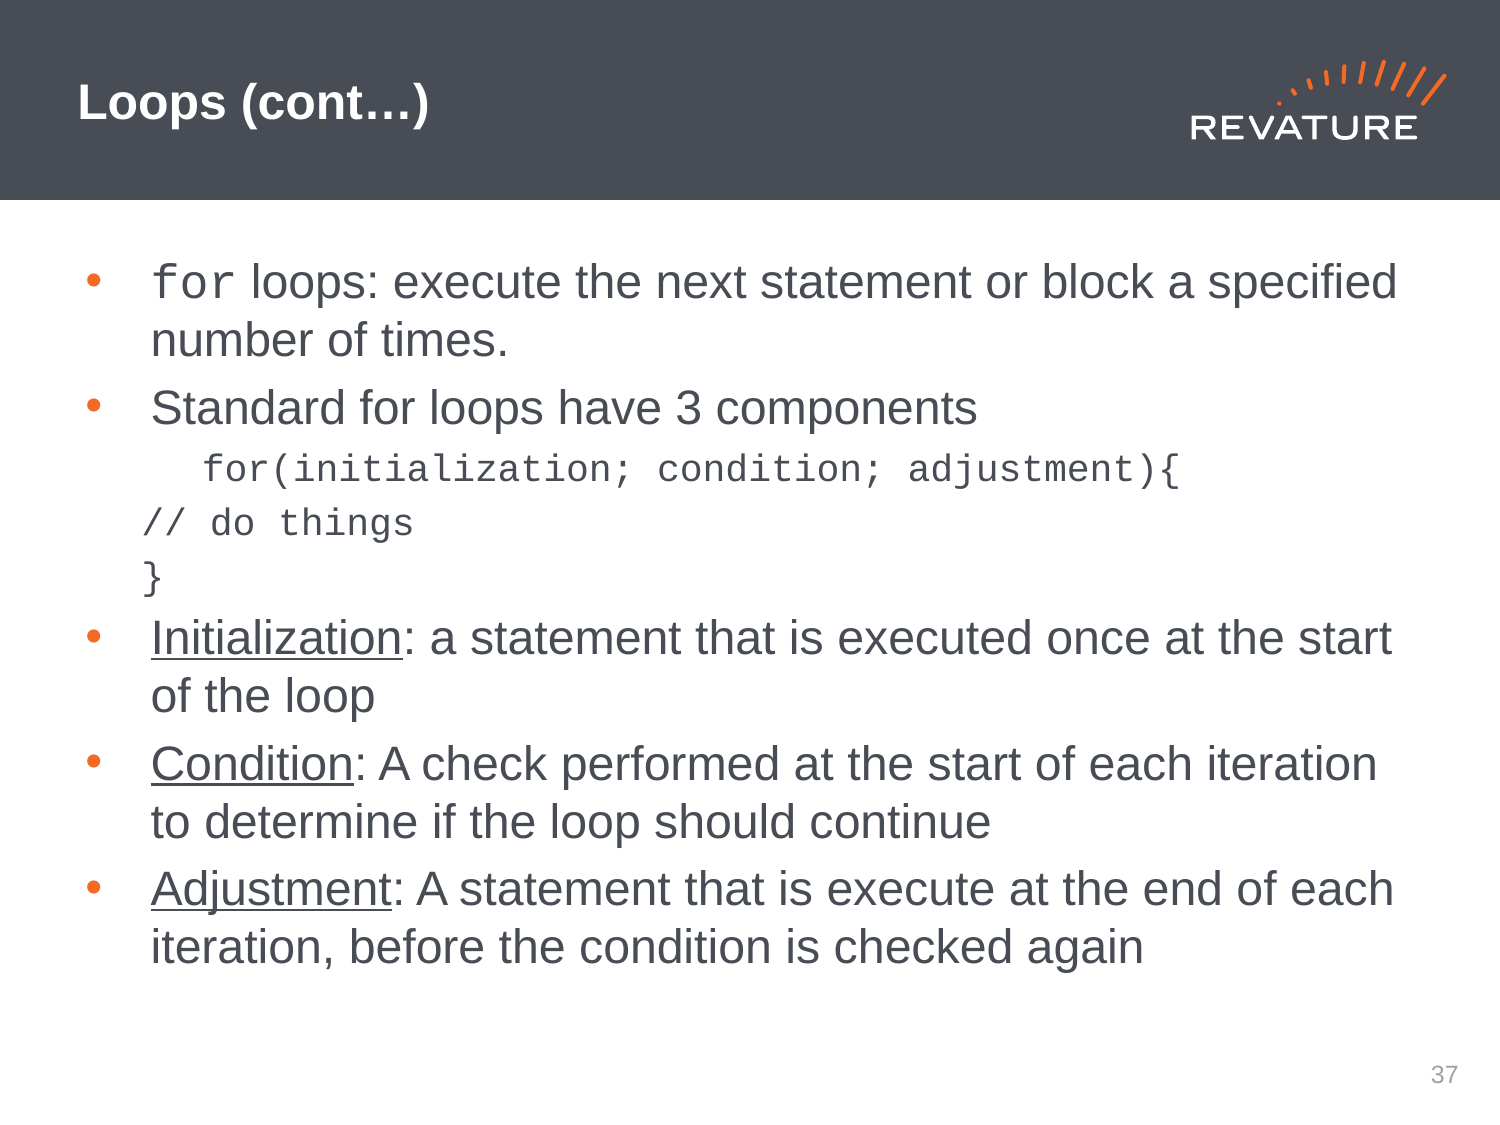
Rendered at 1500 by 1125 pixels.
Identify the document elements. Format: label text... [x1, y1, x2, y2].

slide_number 36 [1332, 1043, 1474, 1104]
list for loops: execute the next statement or block a specified number of times. Standard for loops have 3 components for(initialization; condition; adjustment){ // do things } Initialization: a statement that is executed once at the start of the loop Condition: A check performed at the start of each iteration to determine if the loop should continue Adjustment: A statement that is execute at the end of each iteration, before the condition is checked again [62, 243, 1438, 986]
title Loops (cont…) [62, 0, 1084, 200]
